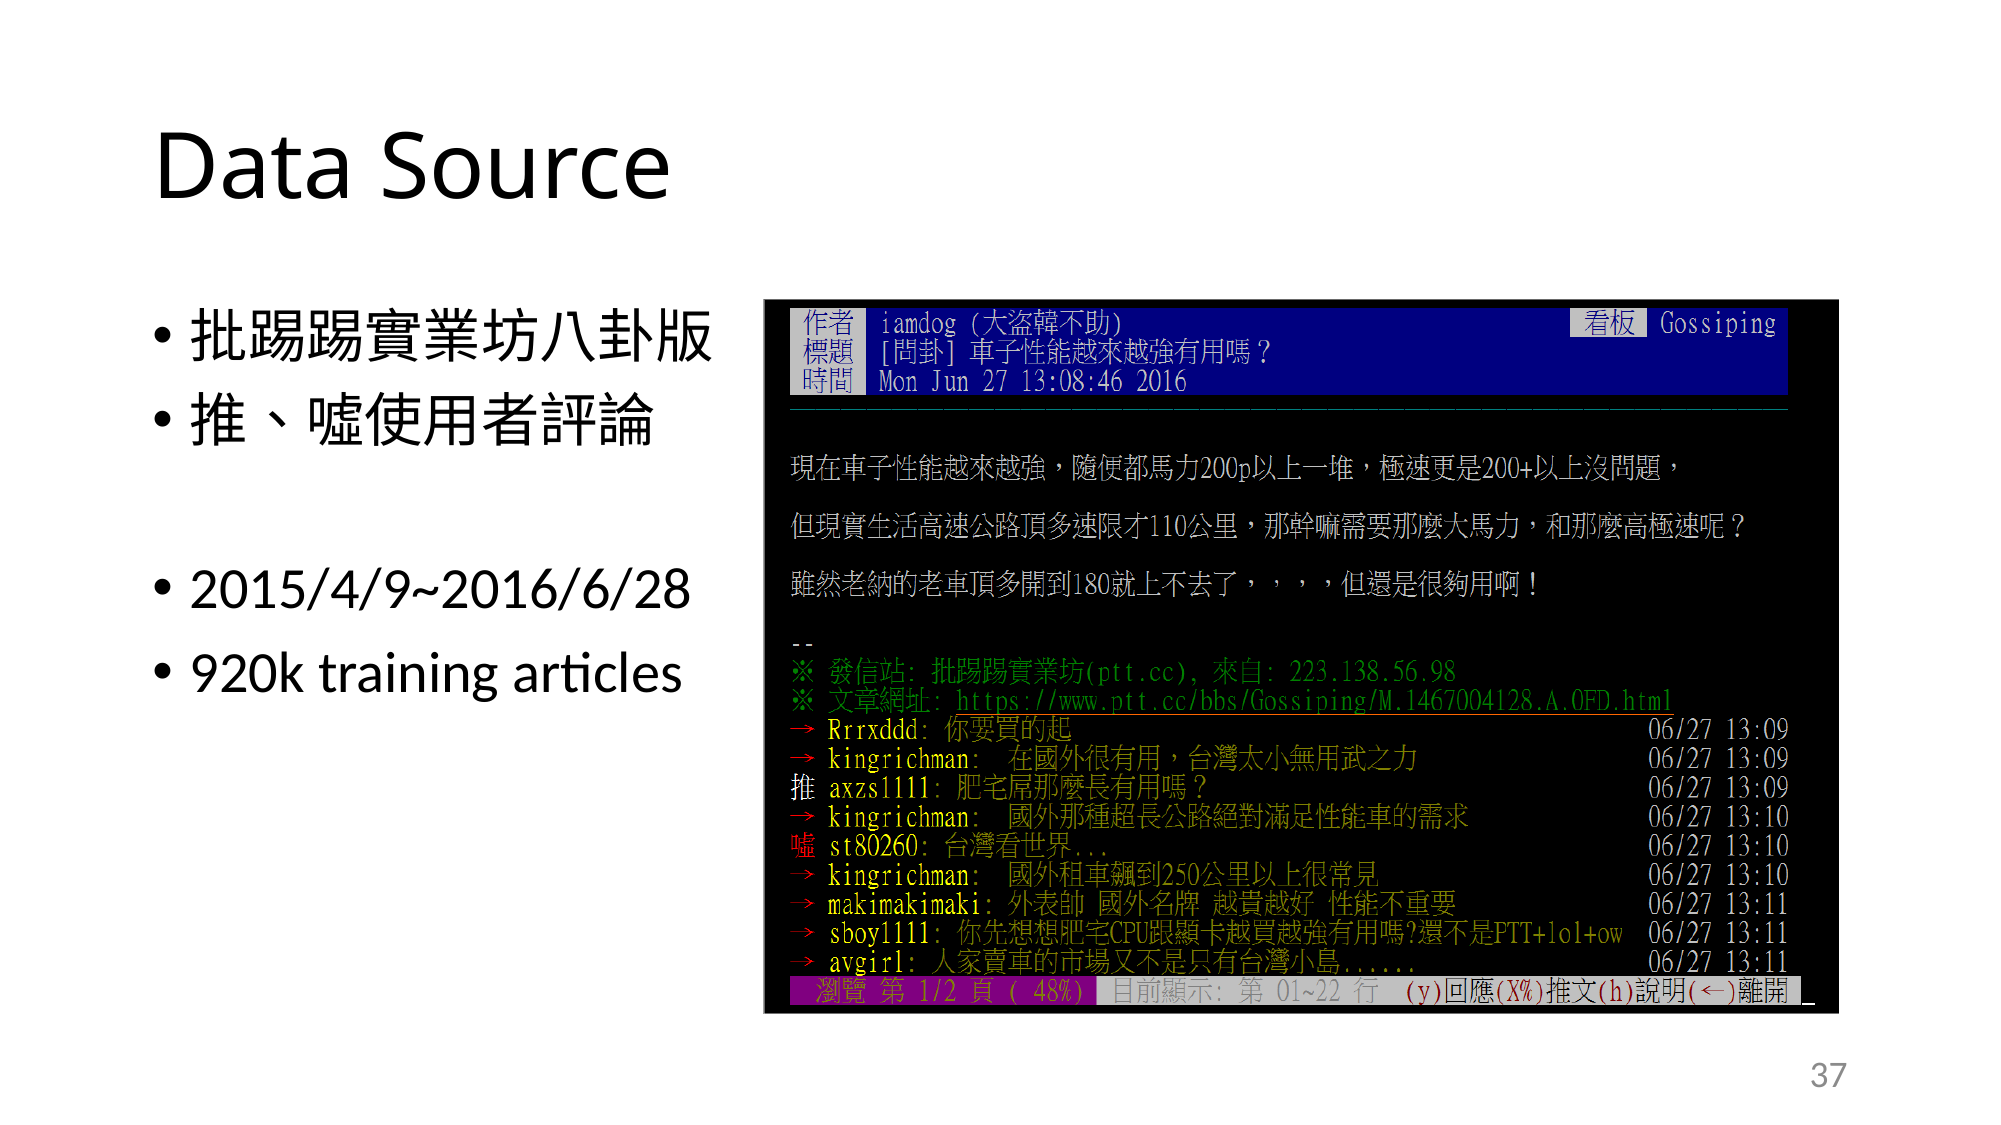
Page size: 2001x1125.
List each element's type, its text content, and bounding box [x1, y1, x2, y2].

title Data Source [137, 59, 1863, 278]
list 批踢踢實業坊八卦版 推、噓使用者評論 2015/4/9~2016/6/28 920k training articles [137, 299, 740, 1014]
slide_number 37 [1412, 1042, 1863, 1103]
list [763, 299, 1839, 1014]
